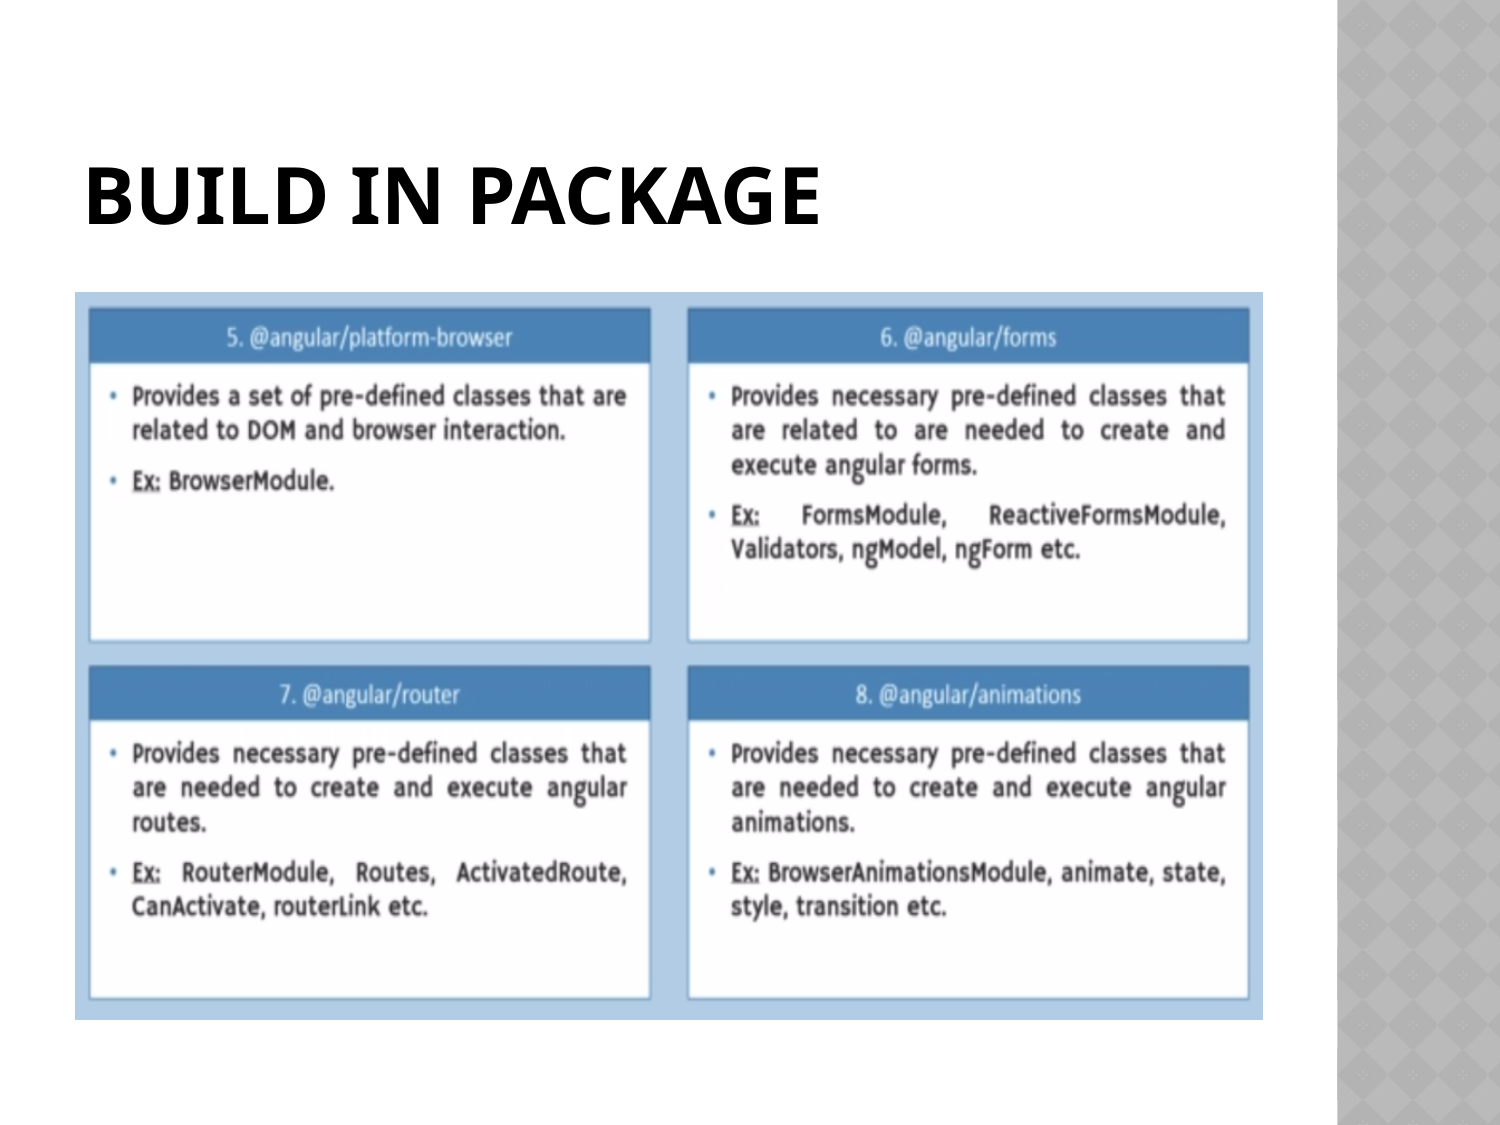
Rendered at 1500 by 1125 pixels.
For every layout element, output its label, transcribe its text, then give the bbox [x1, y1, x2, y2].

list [74, 292, 1263, 1020]
title BUILD IN PACKAGE [75, 52, 1263, 240]
